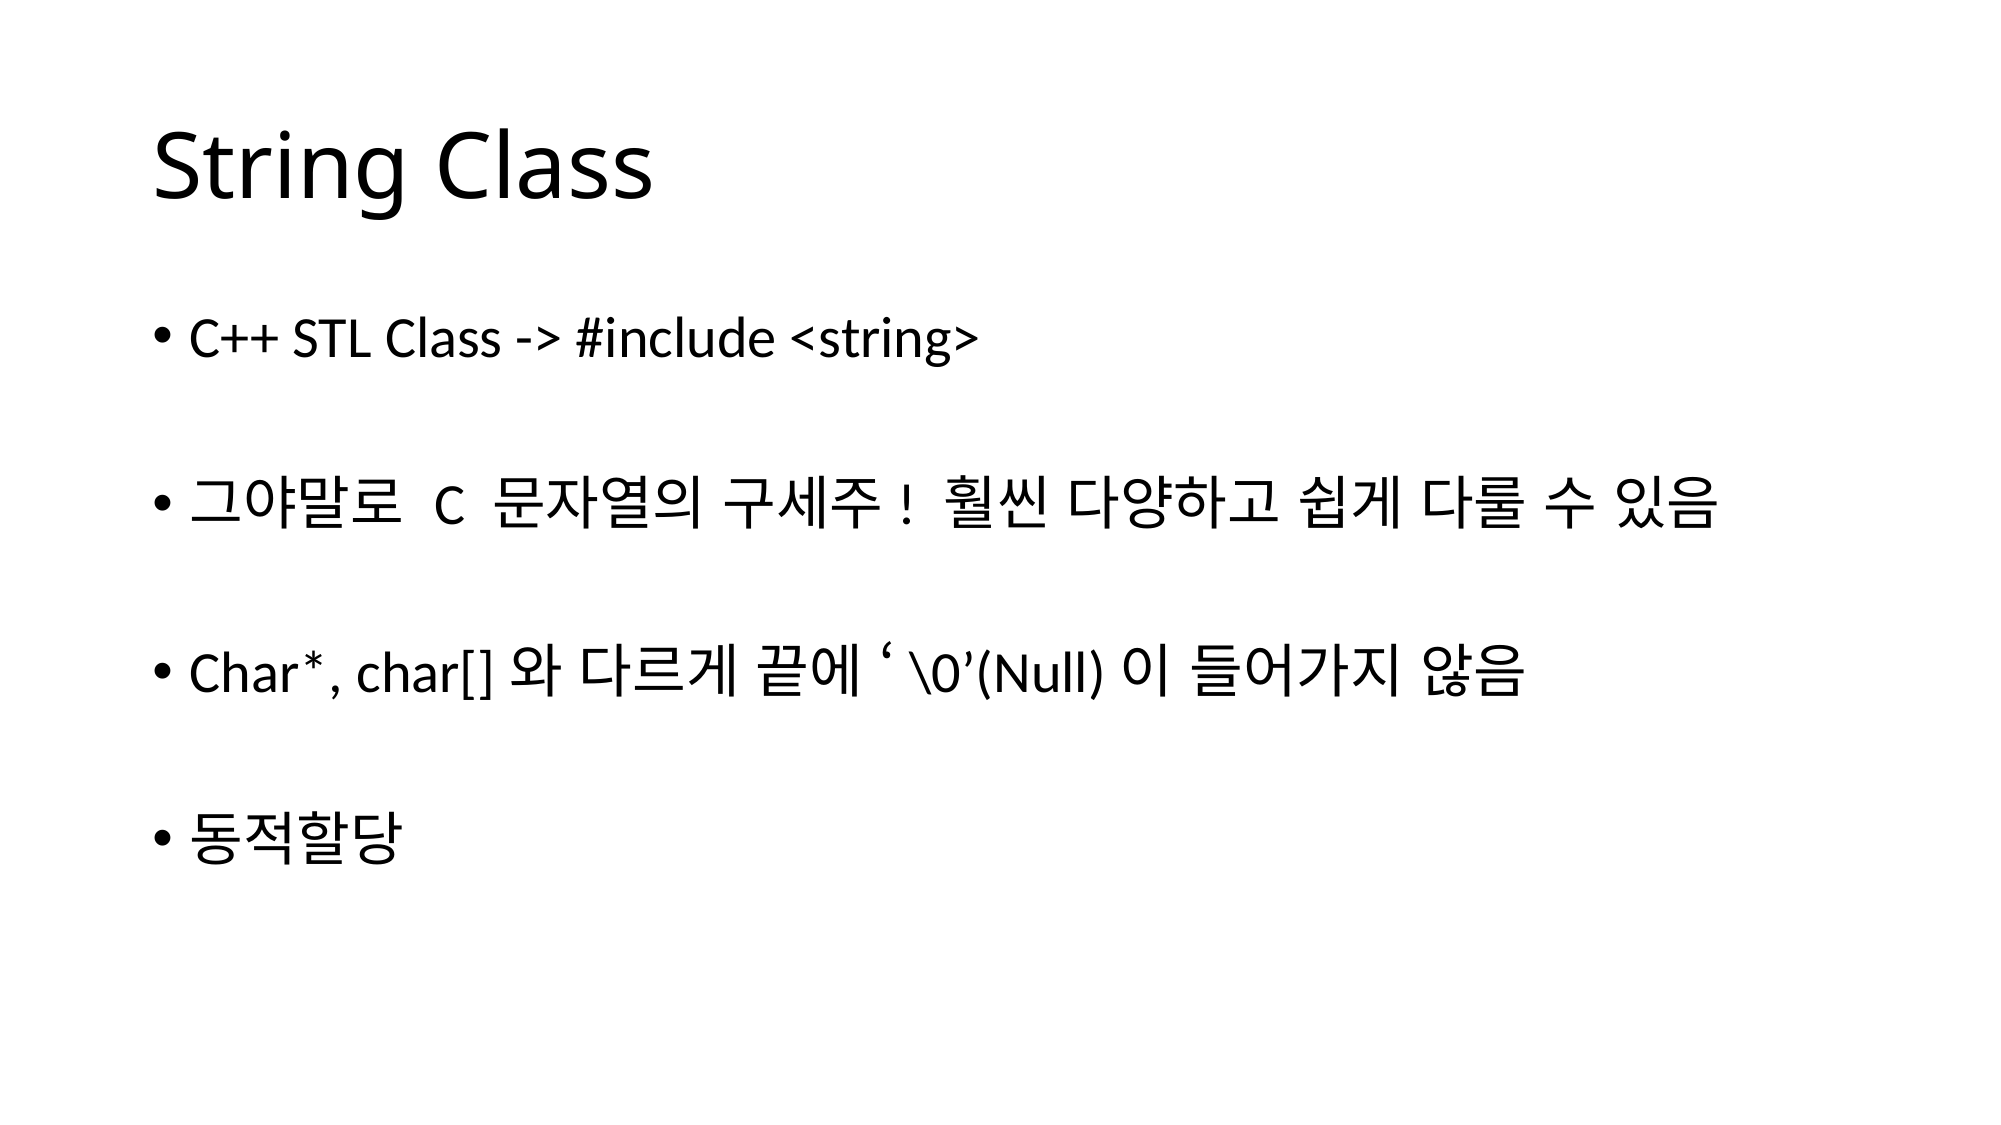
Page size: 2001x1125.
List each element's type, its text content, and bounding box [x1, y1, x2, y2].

list C++ STL Class -> #include <string> 그야말로 C 문자열의 구세주! 훨씬 다양하고 쉽게 다룰 수 있음 Char*, char[]와 다르게 끝에 ‘\0’(Null)이 들어가지 않음 동적할당 [137, 299, 1863, 1014]
title String Class [137, 59, 1863, 278]
